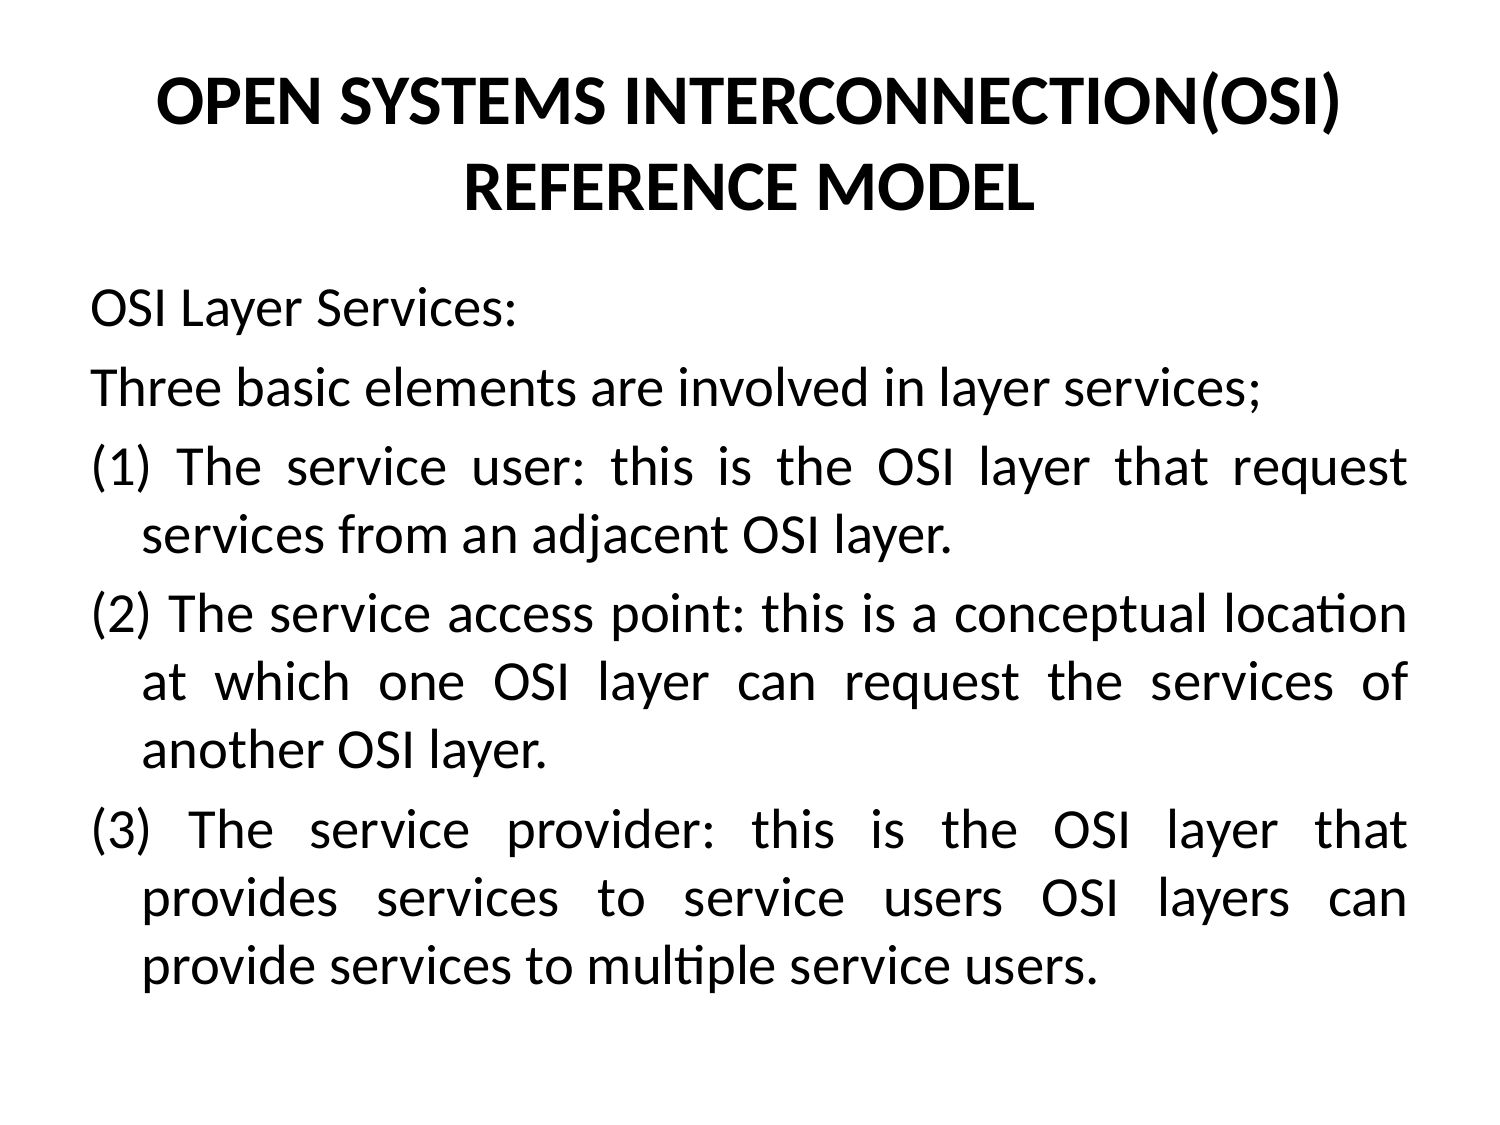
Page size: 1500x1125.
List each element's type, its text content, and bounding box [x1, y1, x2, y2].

list OSI Layer Services: Three basic elements are involved in layer services; (1) The service user: this is the OSI layer that request services from an adjacent OSI layer. (2) The service access point: this is a conceptual location at which one OSI layer can request the services of another OSI layer. (3) The service provider: this is the OSI layer that provides services to service users OSI layers can provide services to multiple service users. [75, 262, 1425, 1005]
title OPEN SYSTEMS INTERCONNECTION(OSI) REFERENCE MODEL [75, 45, 1425, 233]
